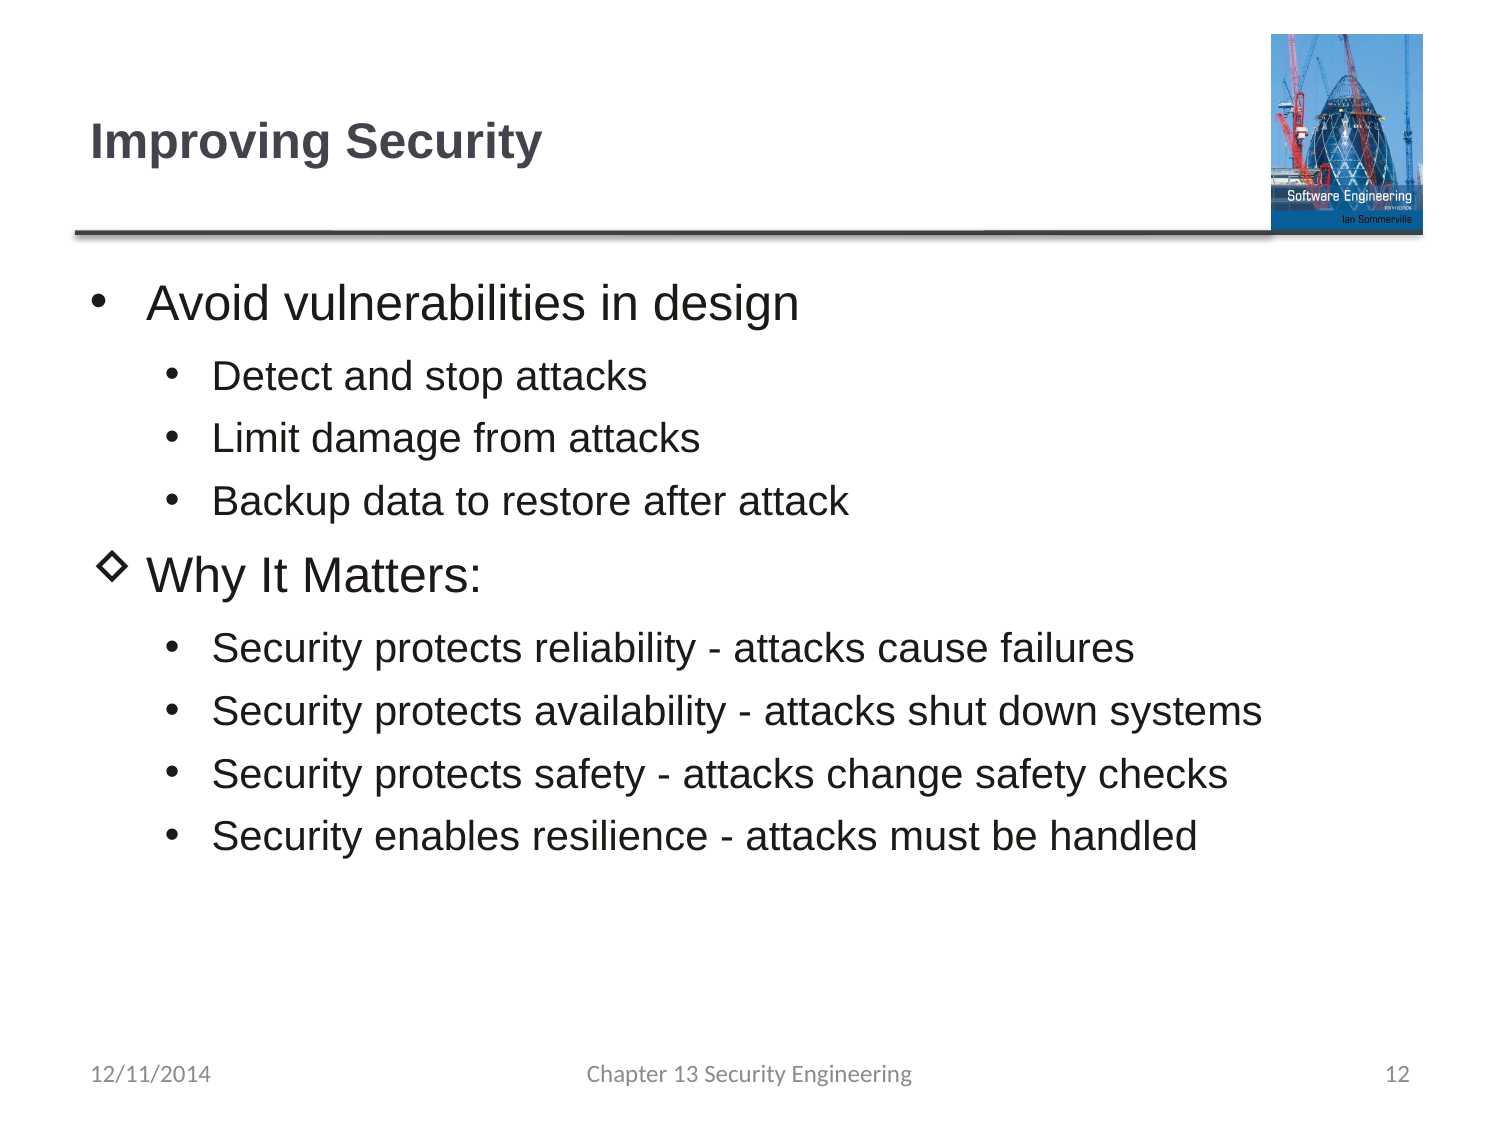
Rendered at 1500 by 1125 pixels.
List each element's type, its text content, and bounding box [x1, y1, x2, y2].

footer Chapter 13 Security Engineering [512, 1042, 988, 1103]
slide_number 12 [1074, 1042, 1425, 1103]
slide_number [75, 1042, 425, 1103]
picture [1271, 34, 1423, 230]
list Avoid vulnerabilities in design Detect and stop attacks Limit damage from attacks Backup data to restore after attack Why It Matters: Security protects reliability - attacks cause failures Security protects availability - attacks shut down systems Security protects safety - attacks change safety checks Security enables resilience - attacks must be handled [75, 262, 1425, 1005]
title Improving Security [74, 44, 1272, 233]
